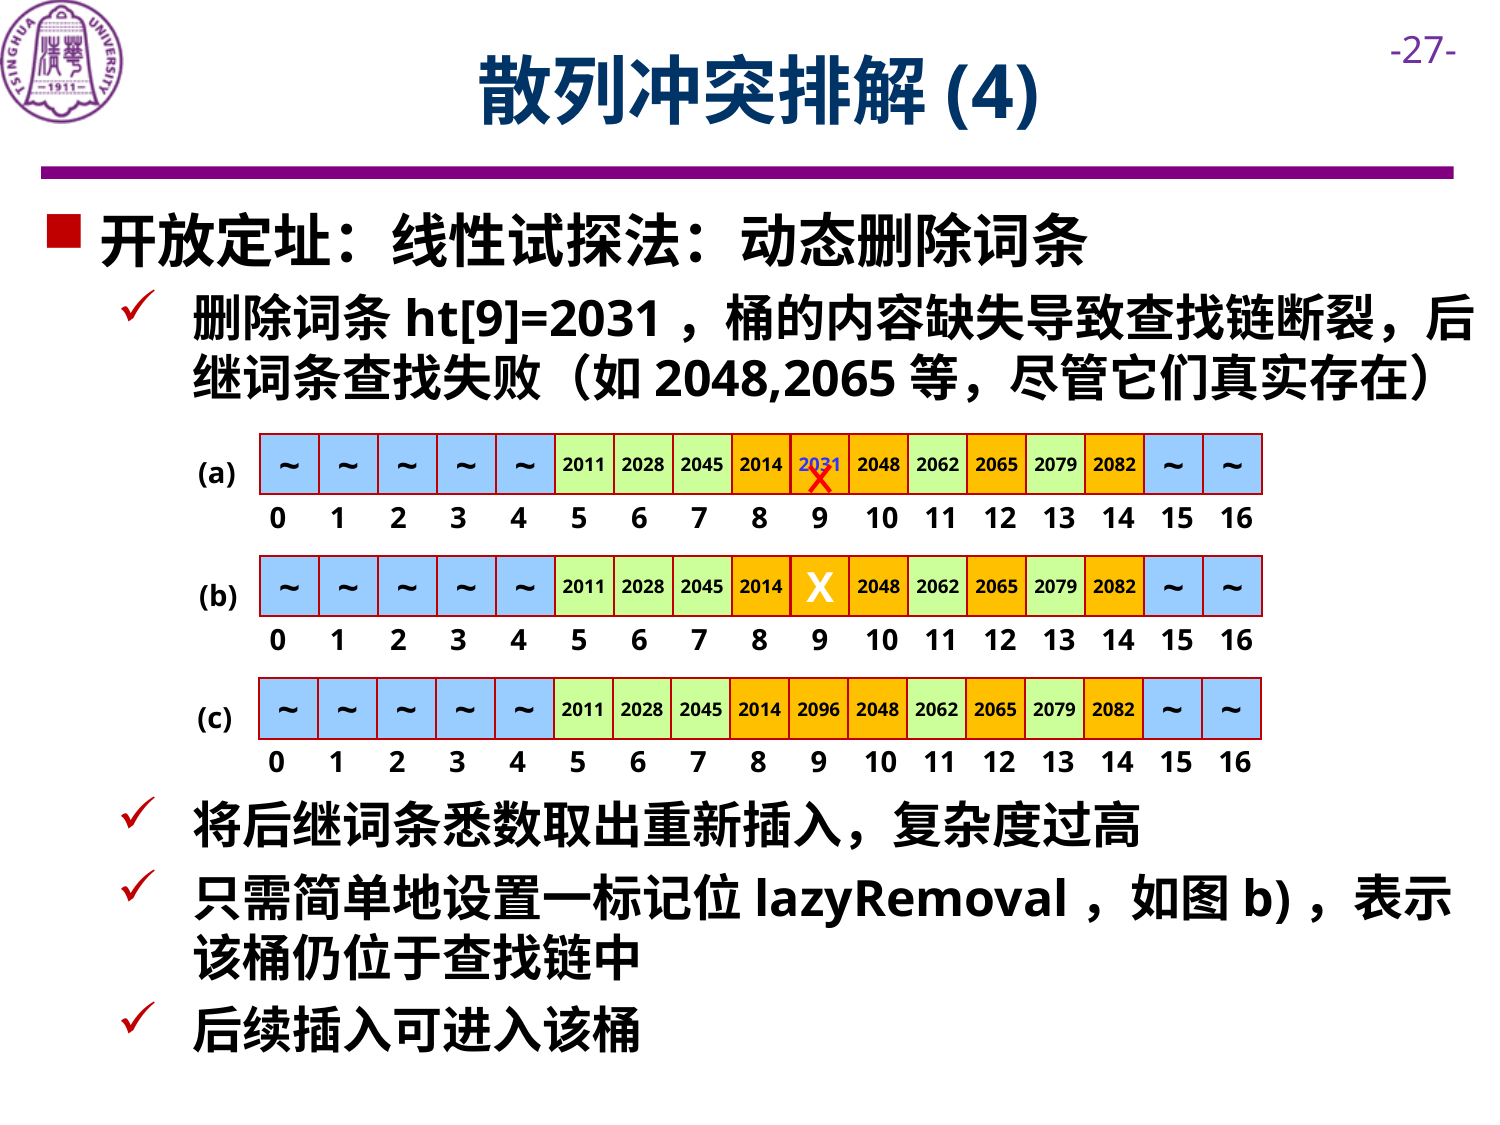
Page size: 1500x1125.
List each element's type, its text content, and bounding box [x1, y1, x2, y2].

text_box 15 [1144, 736, 1203, 787]
text_box 2065 [968, 555, 1027, 613]
text_box ~ [319, 555, 377, 617]
text_box 2011 [554, 555, 613, 617]
text_box ~ [1144, 678, 1201, 736]
text_box 4 [495, 491, 543, 542]
text_box 2079 [1026, 678, 1084, 736]
text_box 13 [1027, 491, 1086, 542]
text_box 13 [1026, 736, 1085, 787]
text_box 16 [1203, 736, 1267, 787]
text_box ~ [260, 433, 319, 495]
text_box 6 [616, 617, 663, 664]
text_box 1 [315, 613, 362, 664]
text_box 2048 [849, 433, 908, 495]
text_box (c) [182, 692, 248, 742]
text_box 2048 [849, 555, 908, 617]
text_box 2014 [732, 555, 790, 617]
text_box 4 [494, 736, 542, 787]
text_box 2014 [732, 433, 790, 495]
text_box 9 [796, 613, 844, 664]
text_box 1 [315, 491, 362, 542]
text_box 11 [908, 739, 967, 787]
text_box 16 [1204, 491, 1269, 542]
text_box ~ [494, 678, 553, 739]
picture [0, 0, 124, 124]
text_box ~ [495, 555, 554, 617]
text_box 2045 [672, 555, 732, 617]
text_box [809, 465, 831, 493]
text_box 15 [1145, 491, 1204, 542]
text_box 2 [375, 491, 422, 542]
text_box 5 [556, 495, 603, 542]
text_box 2045 [672, 433, 732, 495]
text_box 2065 [967, 678, 1026, 736]
text_box 10 [850, 491, 909, 542]
text_box 2031 [790, 433, 849, 495]
text_box X [790, 555, 849, 617]
text_box 0 [253, 736, 301, 787]
text_box 2048 [848, 678, 907, 739]
text_box 6 [615, 739, 662, 787]
text_box 8 [736, 613, 784, 664]
text_box ~ [1203, 555, 1263, 613]
text_box ~ [377, 555, 436, 617]
text_box 2045 [671, 678, 731, 739]
text_box 9 [795, 736, 843, 787]
text_box 11 [909, 495, 968, 542]
text_box 5 [554, 739, 602, 787]
text_box 2028 [613, 433, 672, 495]
text_box 9 [796, 491, 844, 542]
text_box 4 [495, 613, 543, 664]
text_box ~ [377, 433, 436, 495]
text_box 7 [675, 739, 722, 787]
text_box 7 [676, 495, 723, 542]
text_box ~ [260, 555, 319, 617]
text_box 10 [850, 613, 909, 664]
text_box 8 [736, 491, 784, 542]
text_box 2014 [731, 678, 789, 739]
text_box ~ [317, 678, 376, 739]
text_box 1 [313, 736, 361, 787]
text_box 7 [676, 617, 723, 664]
text_box (b) [184, 569, 253, 620]
text_box 2011 [553, 678, 612, 739]
text_box ~ [435, 678, 494, 739]
text_box 2 [375, 613, 422, 664]
text_box 3 [434, 736, 481, 787]
text_box 6 [616, 495, 663, 542]
text_box 2062 [908, 433, 968, 495]
text_box 12 [967, 736, 1026, 787]
text_box ~ [495, 433, 554, 495]
text_box 2 [374, 736, 421, 787]
text_box ~ [1145, 555, 1203, 613]
text_box 11 [909, 617, 968, 664]
text_box 14 [1086, 617, 1145, 664]
text_box ~ [1201, 678, 1261, 736]
text_box 2065 [968, 433, 1027, 491]
text_box ~ [1203, 433, 1263, 491]
text_box 0 [254, 613, 302, 664]
text_box 2082 [1085, 555, 1145, 617]
text_box 14 [1085, 739, 1144, 787]
text_box 2082 [1084, 678, 1144, 739]
text_box 3 [435, 491, 482, 542]
text_box 2062 [908, 555, 968, 617]
text_box 13 [1027, 613, 1086, 664]
text_box ~ [258, 678, 317, 739]
text_box 14 [1086, 495, 1145, 542]
text_box 3 [435, 613, 482, 664]
text_box 5 [556, 617, 603, 664]
text_box 12 [968, 613, 1027, 664]
text_box 2082 [1085, 433, 1145, 495]
text_box 0 [254, 491, 302, 542]
text_box ~ [436, 433, 495, 495]
text_box 开放定址：线性试探法：动态删除词条 删除词条ht[9]=2031，桶的内容缺失导致查找链断裂，后继词条查找失败（如2048,2065等，尽管它们真实存在） 将后继词条悉数取出重新插入，复杂度过高 只需简单地设置一标记位lazyRemoval，如图b)，表示该桶仍位于查找链中 后续插入可进入该桶 [28, 196, 1495, 1067]
text_box 2011 [554, 433, 613, 495]
text_box ~ [376, 678, 435, 739]
title 散列冲突排解(4) [135, 13, 1383, 165]
text_box 2079 [1027, 555, 1085, 613]
text_box 12 [968, 491, 1027, 542]
text_box ~ [436, 555, 495, 617]
text_box 8 [735, 736, 783, 787]
text_box 2096 [789, 678, 848, 739]
text_box 2028 [613, 555, 672, 617]
text_box 15 [1145, 613, 1204, 664]
text_box 2062 [907, 678, 967, 739]
text_box 2028 [612, 678, 671, 739]
text_box 16 [1204, 613, 1269, 664]
text_box (a) [183, 447, 251, 498]
text_box ~ [1145, 433, 1203, 491]
text_box 2079 [1027, 433, 1085, 491]
text_box ~ [319, 433, 377, 495]
text_box 10 [849, 736, 908, 787]
